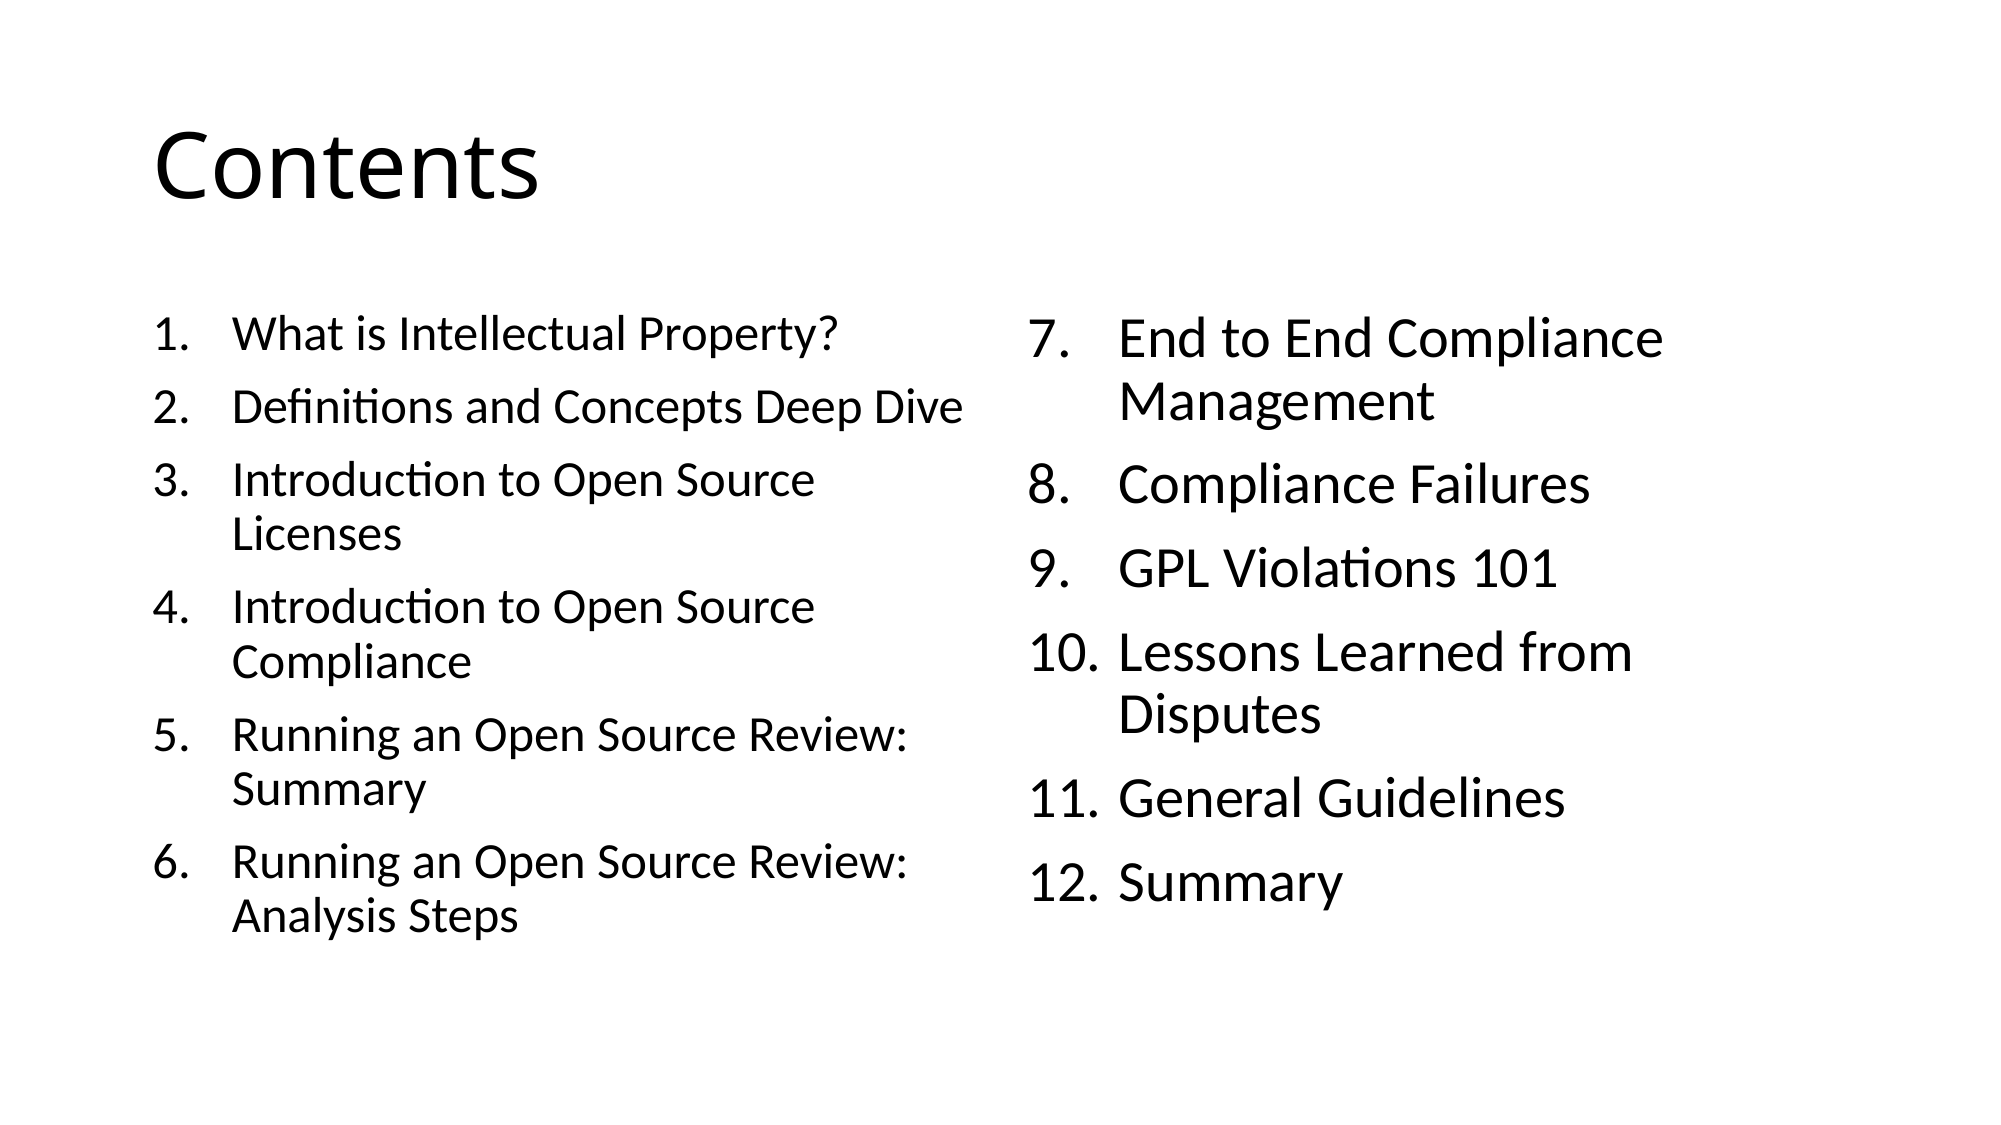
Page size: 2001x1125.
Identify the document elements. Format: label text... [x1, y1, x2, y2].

list What is Intellectual Property? Definitions and Concepts Deep Dive Introduction to Open Source Licenses Introduction to Open Source Compliance Running an Open Source Review: Summary Running an Open Source Review: Analysis Steps [137, 299, 988, 1014]
list End to End Compliance Management Compliance Failures GPL Violations 101 Lessons Learned from Disputes General Guidelines Summary [1012, 299, 1863, 1014]
title Contents [137, 59, 1863, 278]
